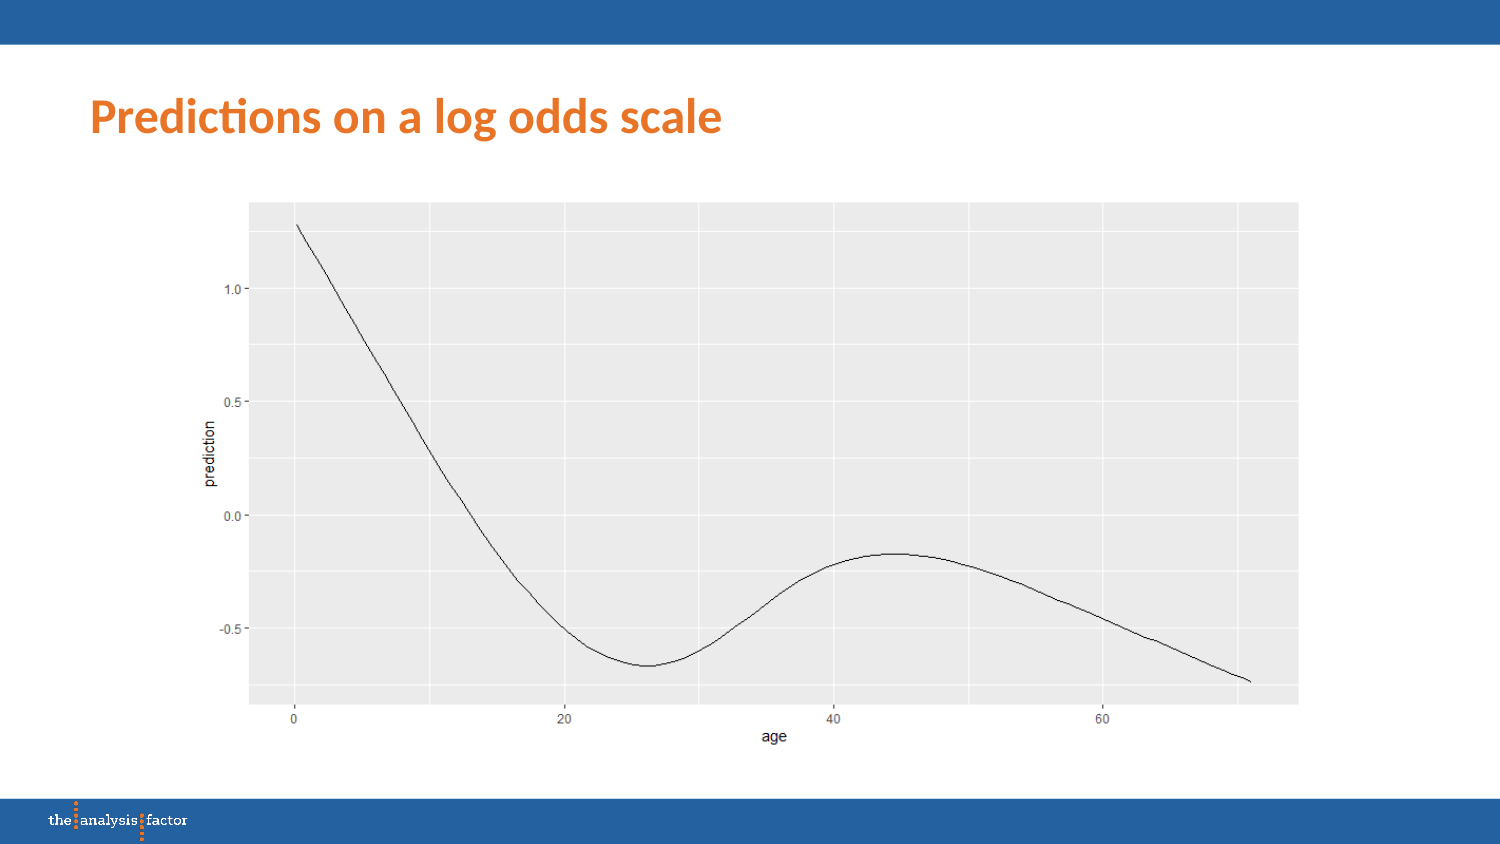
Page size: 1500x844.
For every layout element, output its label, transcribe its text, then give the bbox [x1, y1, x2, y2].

picture [193, 195, 1307, 753]
picture [48, 801, 188, 842]
title Predictions on a log odds scale [75, 43, 1425, 185]
